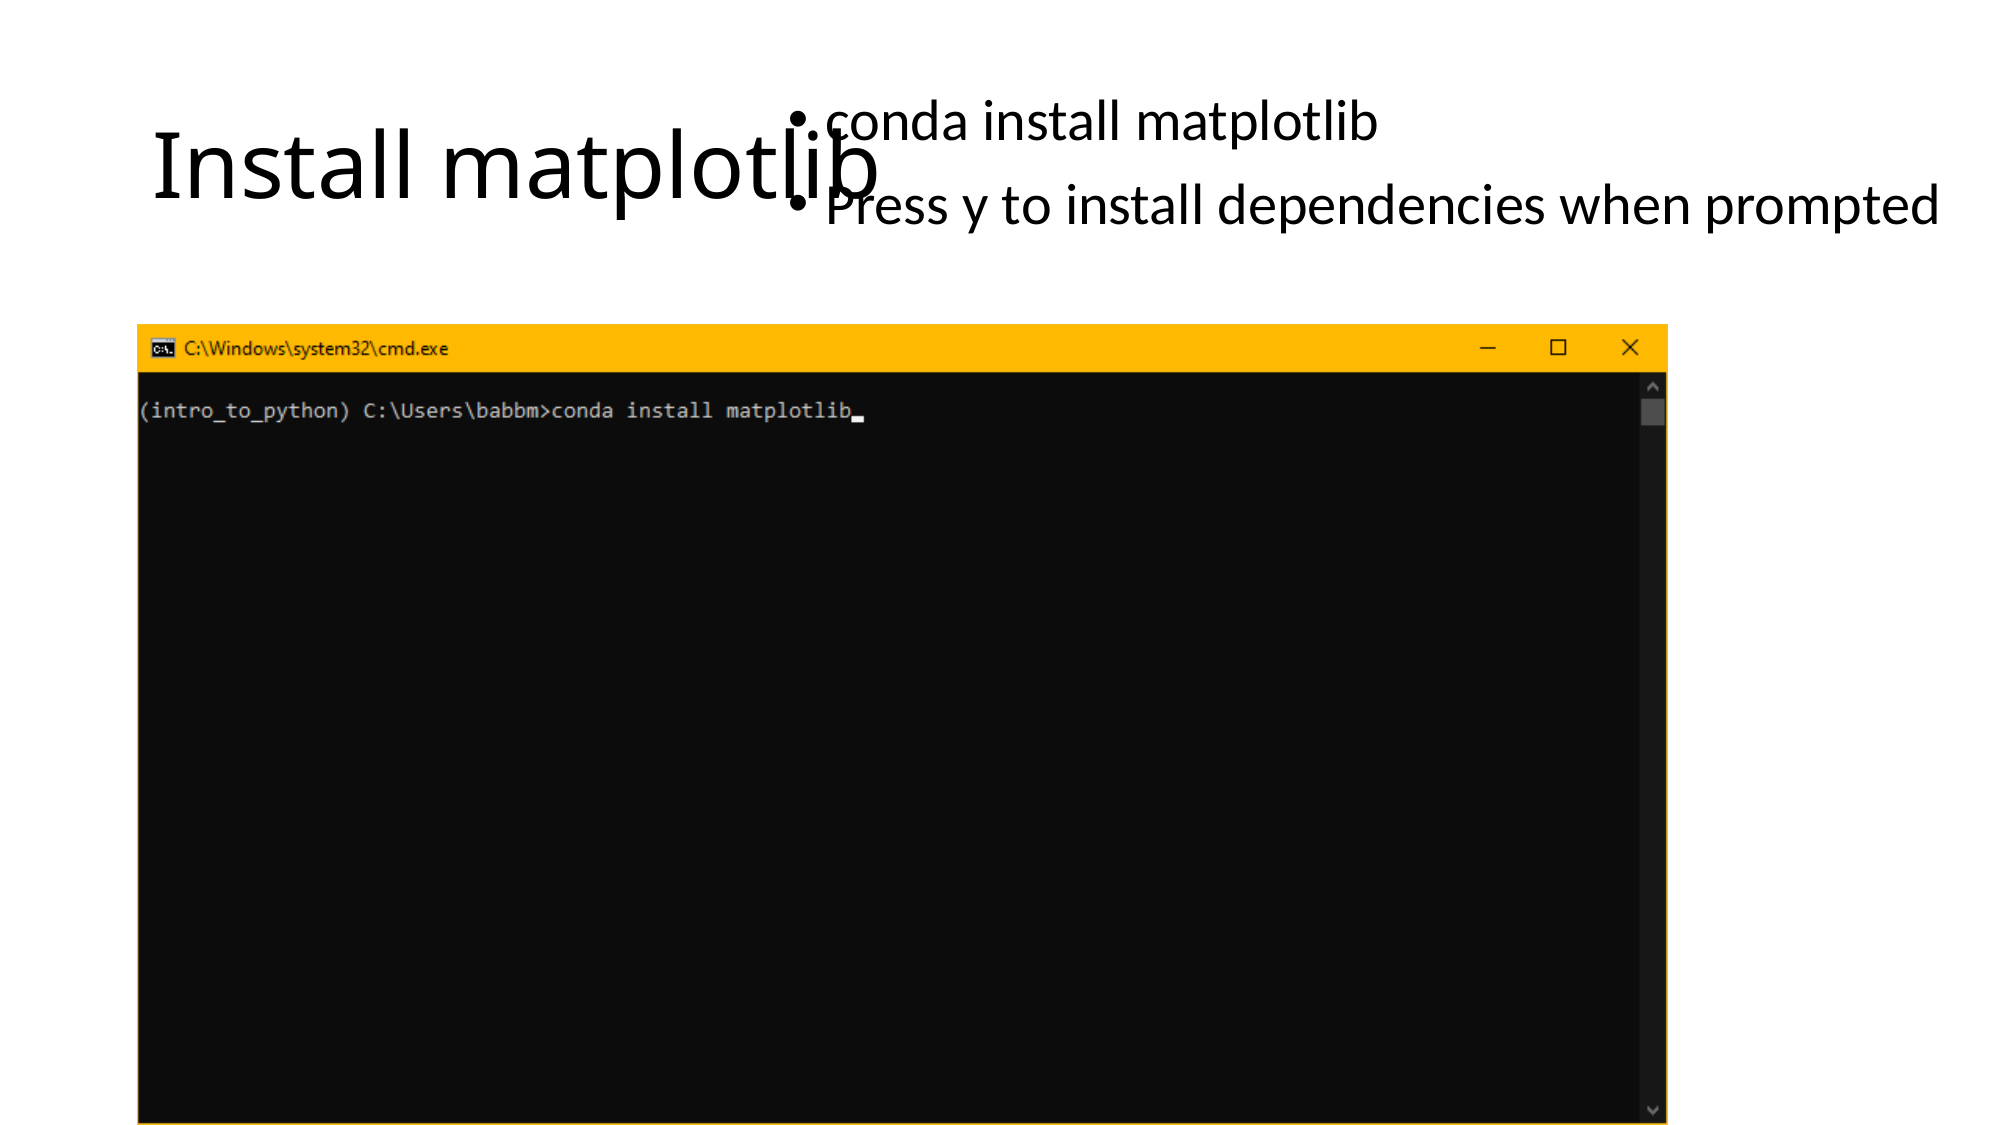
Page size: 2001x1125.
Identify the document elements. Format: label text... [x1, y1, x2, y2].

list conda install matplotlib Press y to install dependencies when prompted [772, 82, 2000, 278]
picture [137, 324, 1668, 1125]
title Install matplotlib [137, 59, 1863, 278]
